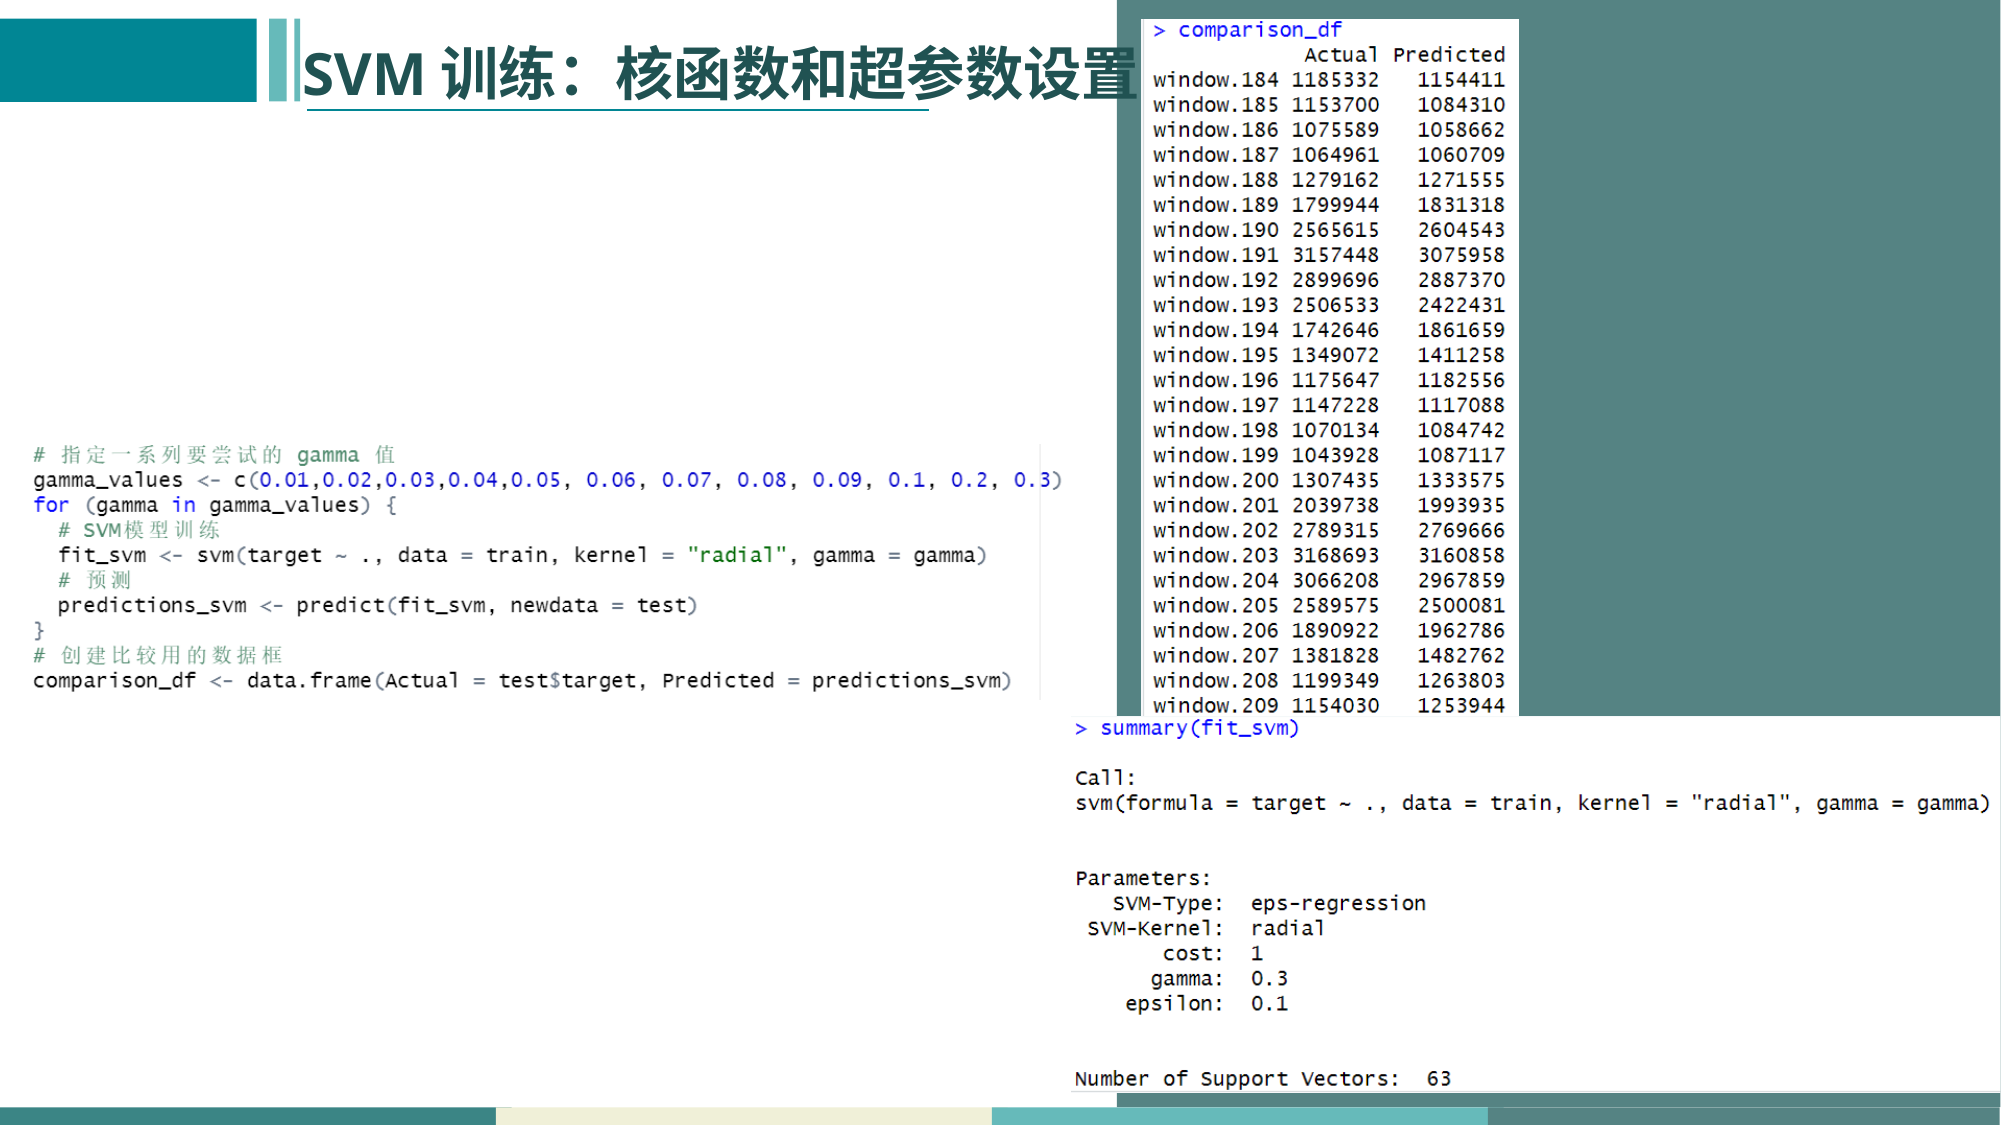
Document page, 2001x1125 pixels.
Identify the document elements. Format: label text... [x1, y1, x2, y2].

text_box [1115, 1101, 2001, 1109]
picture [1070, 18, 2001, 1093]
text_box [292, 17, 302, 30]
text_box [267, 17, 289, 103]
text_box [1115, 0, 2001, 714]
text_box SVM训练：核函数和超参数设置 [287, 30, 1136, 115]
text_box [0, 17, 259, 104]
picture [31, 444, 1074, 700]
